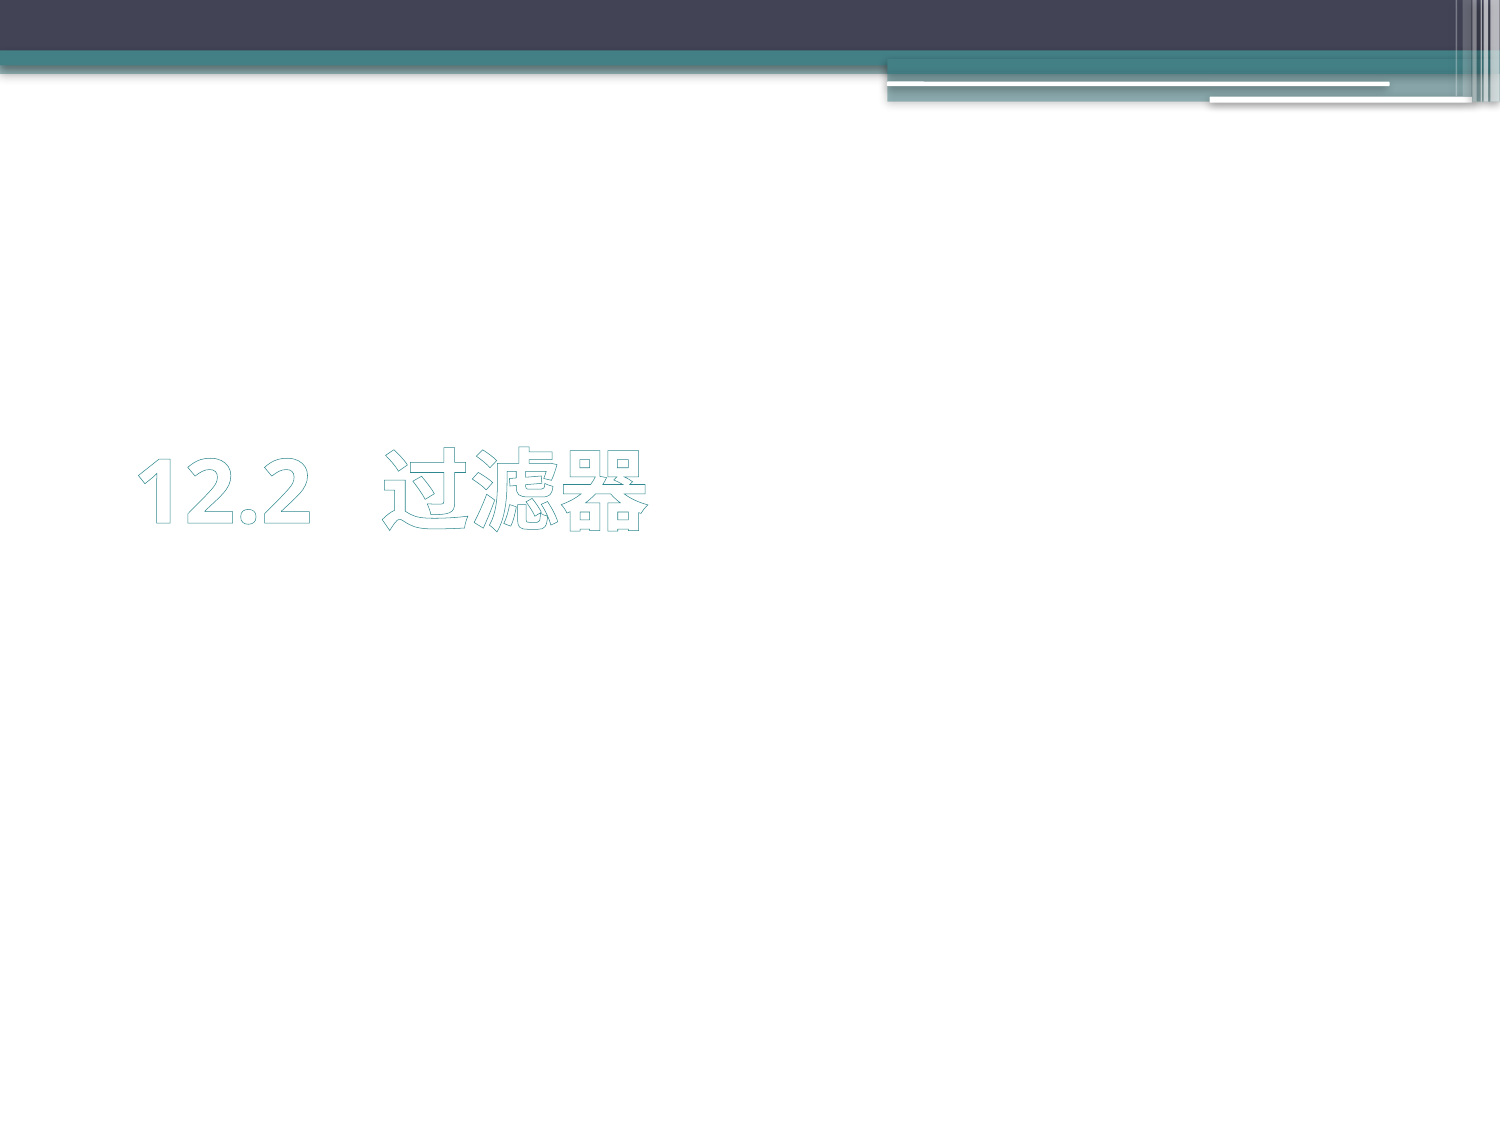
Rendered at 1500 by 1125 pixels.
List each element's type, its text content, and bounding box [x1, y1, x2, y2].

title 12.2 过滤器 [118, 324, 1394, 549]
